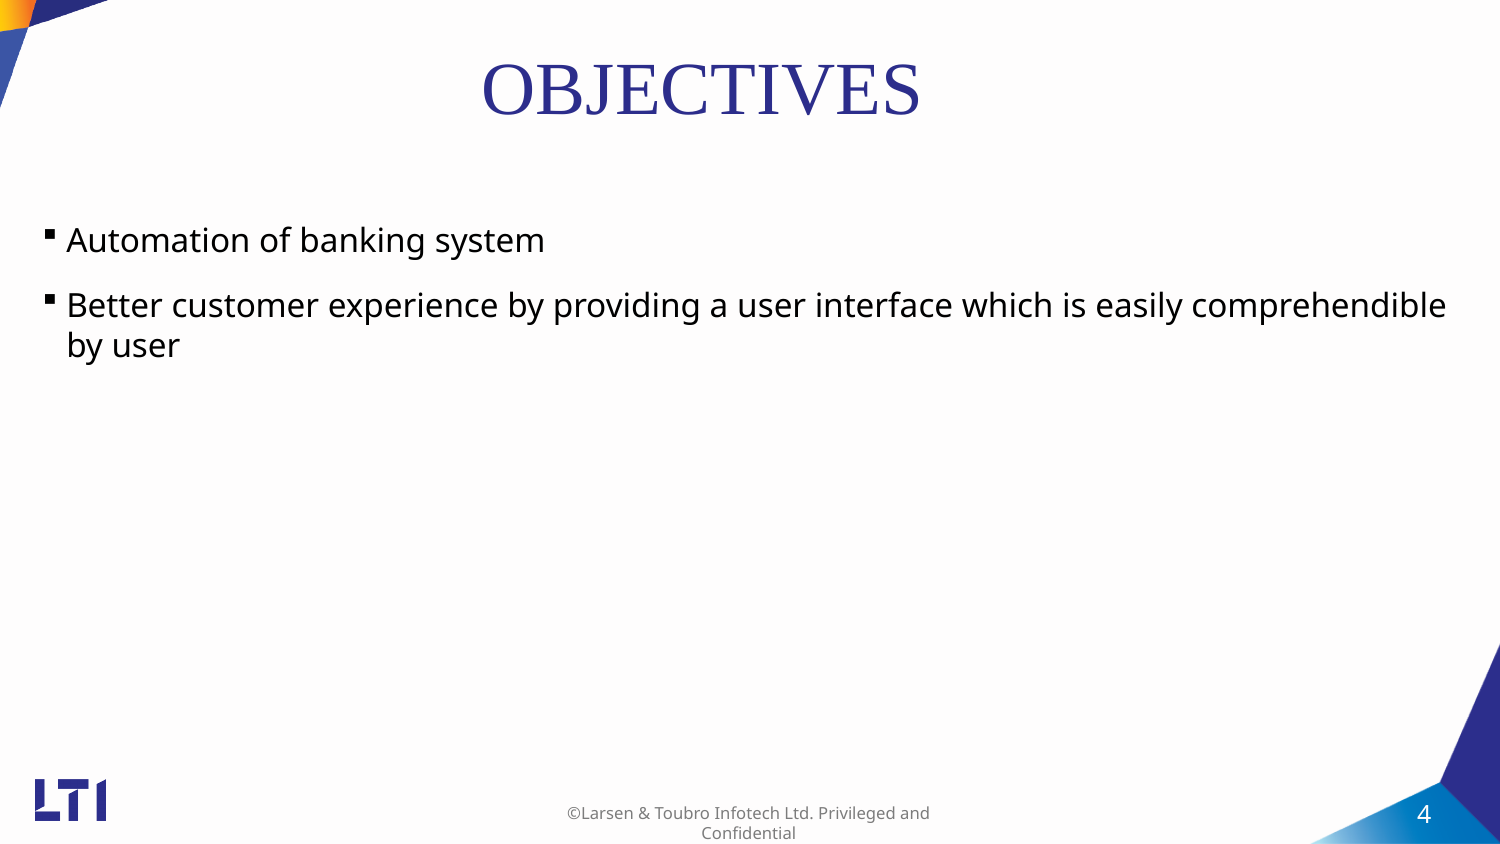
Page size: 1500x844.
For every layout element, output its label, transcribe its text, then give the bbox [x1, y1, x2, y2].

picture [0, 0, 109, 110]
picture [1288, 640, 1500, 844]
title OBJECTIVES [43, 38, 1362, 131]
list Automation of banking system Better customer experience by providing a user interface which is easily comprehendible by user [42, 154, 1456, 766]
picture [35, 779, 106, 821]
